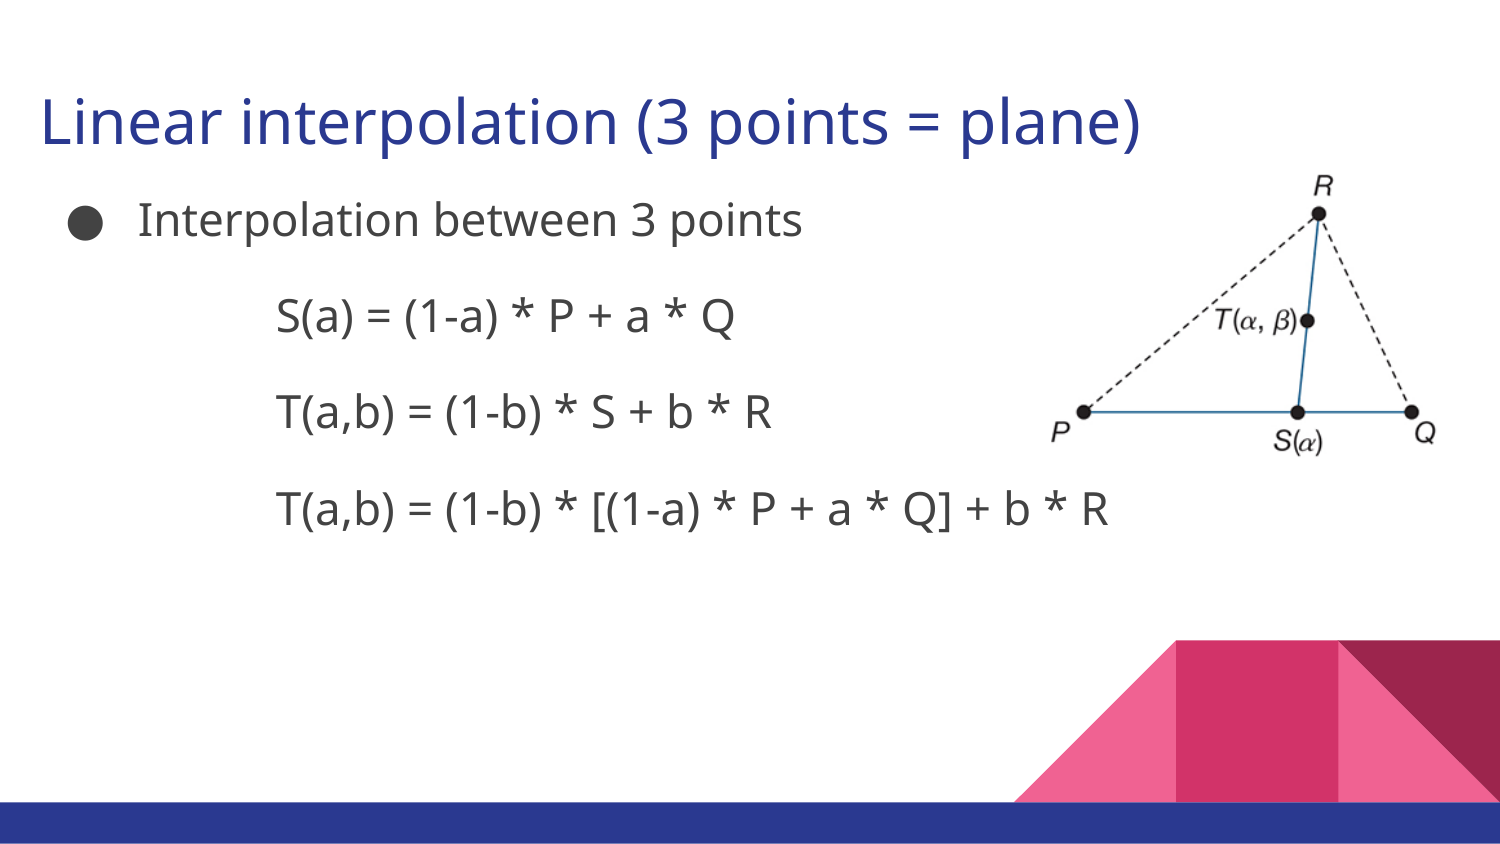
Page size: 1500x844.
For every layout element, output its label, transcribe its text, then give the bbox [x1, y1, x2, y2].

title Linear interpolation (3 points = plane) [24, 67, 1423, 167]
picture [1019, 166, 1484, 477]
list Interpolation between 3 points S(a) = (1-a) * P + a * Q T(a,b) = (1-b) * S + b * R T(a,b) = (1-b) * [(1-a) * P + a * Q] + b * R [35, 167, 1434, 715]
